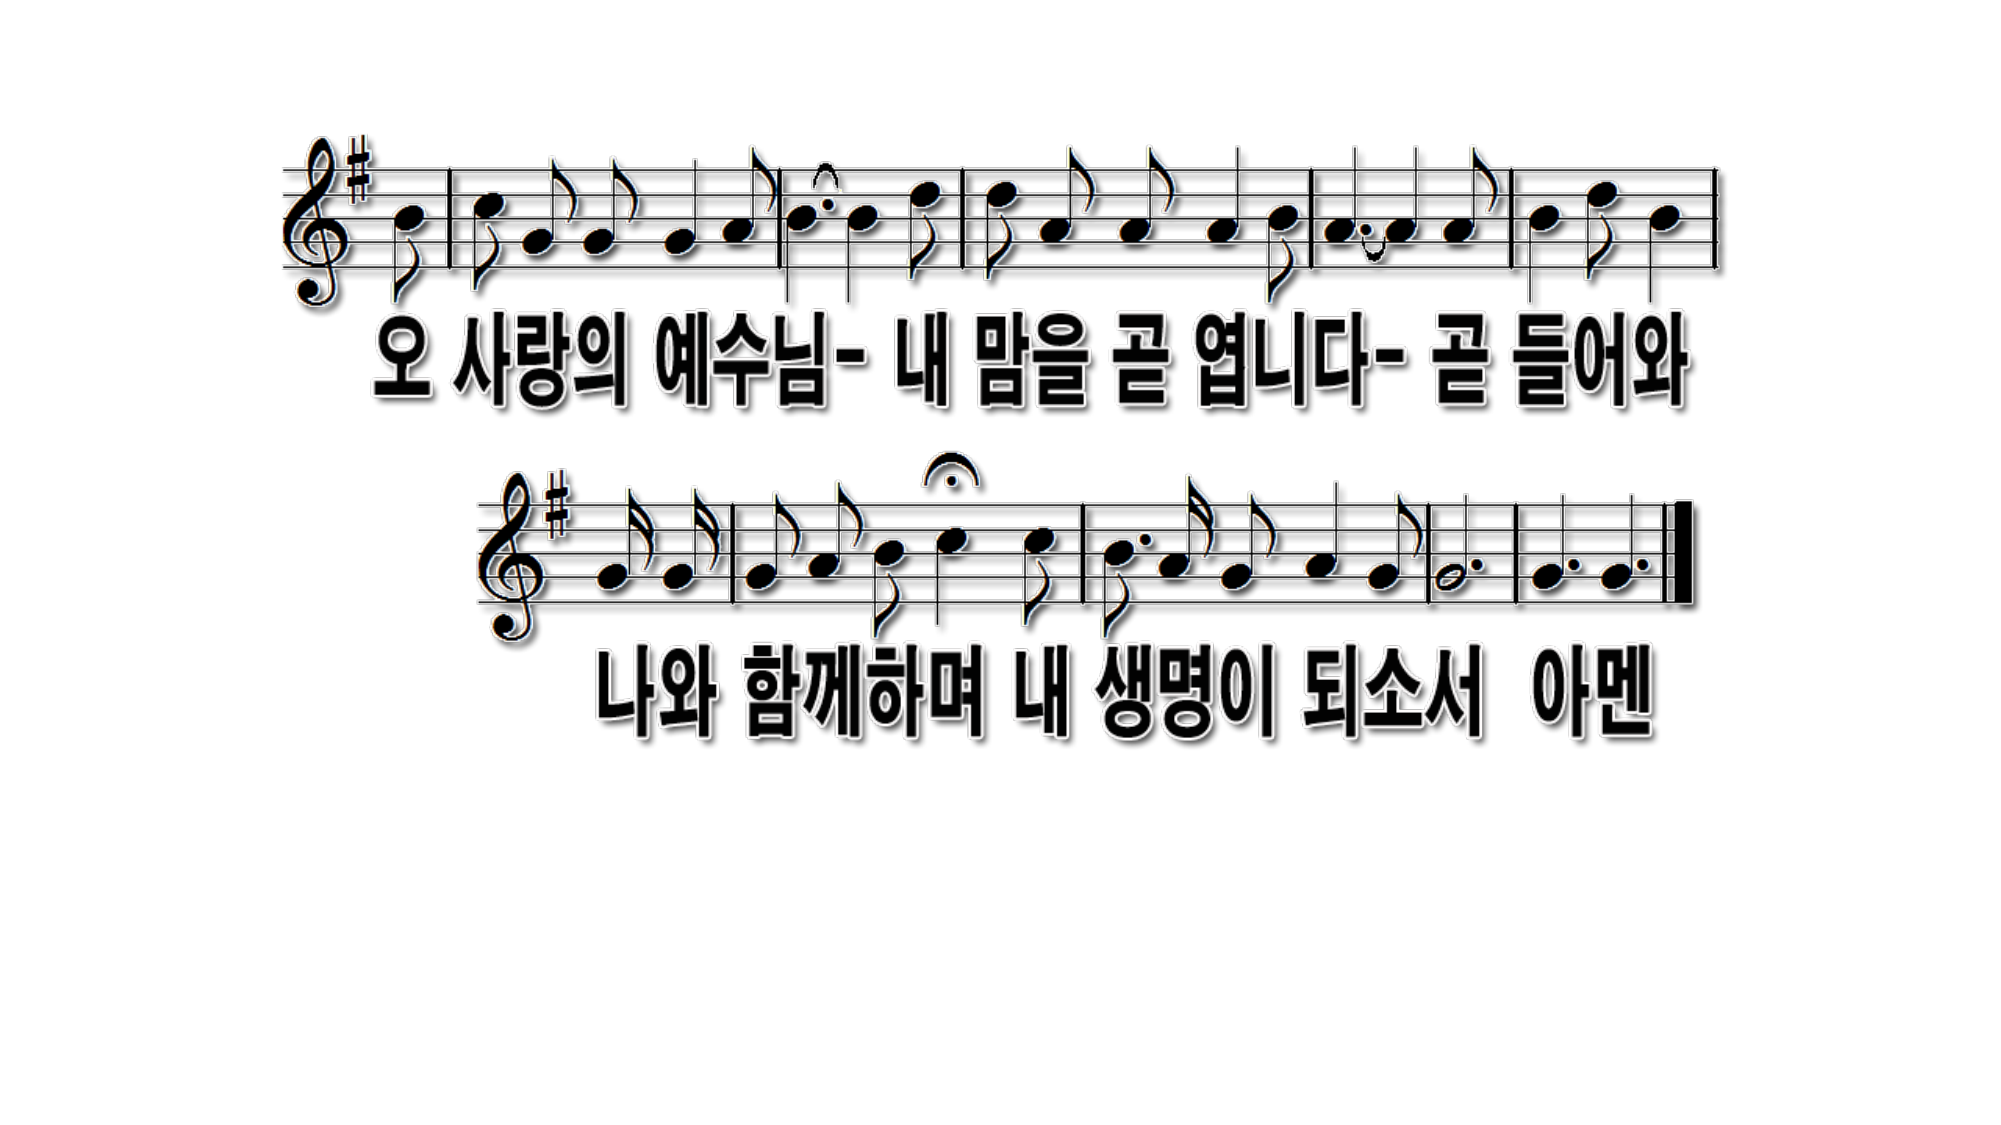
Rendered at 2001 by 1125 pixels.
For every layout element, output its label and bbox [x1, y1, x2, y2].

picture [249, 0, 1750, 835]
